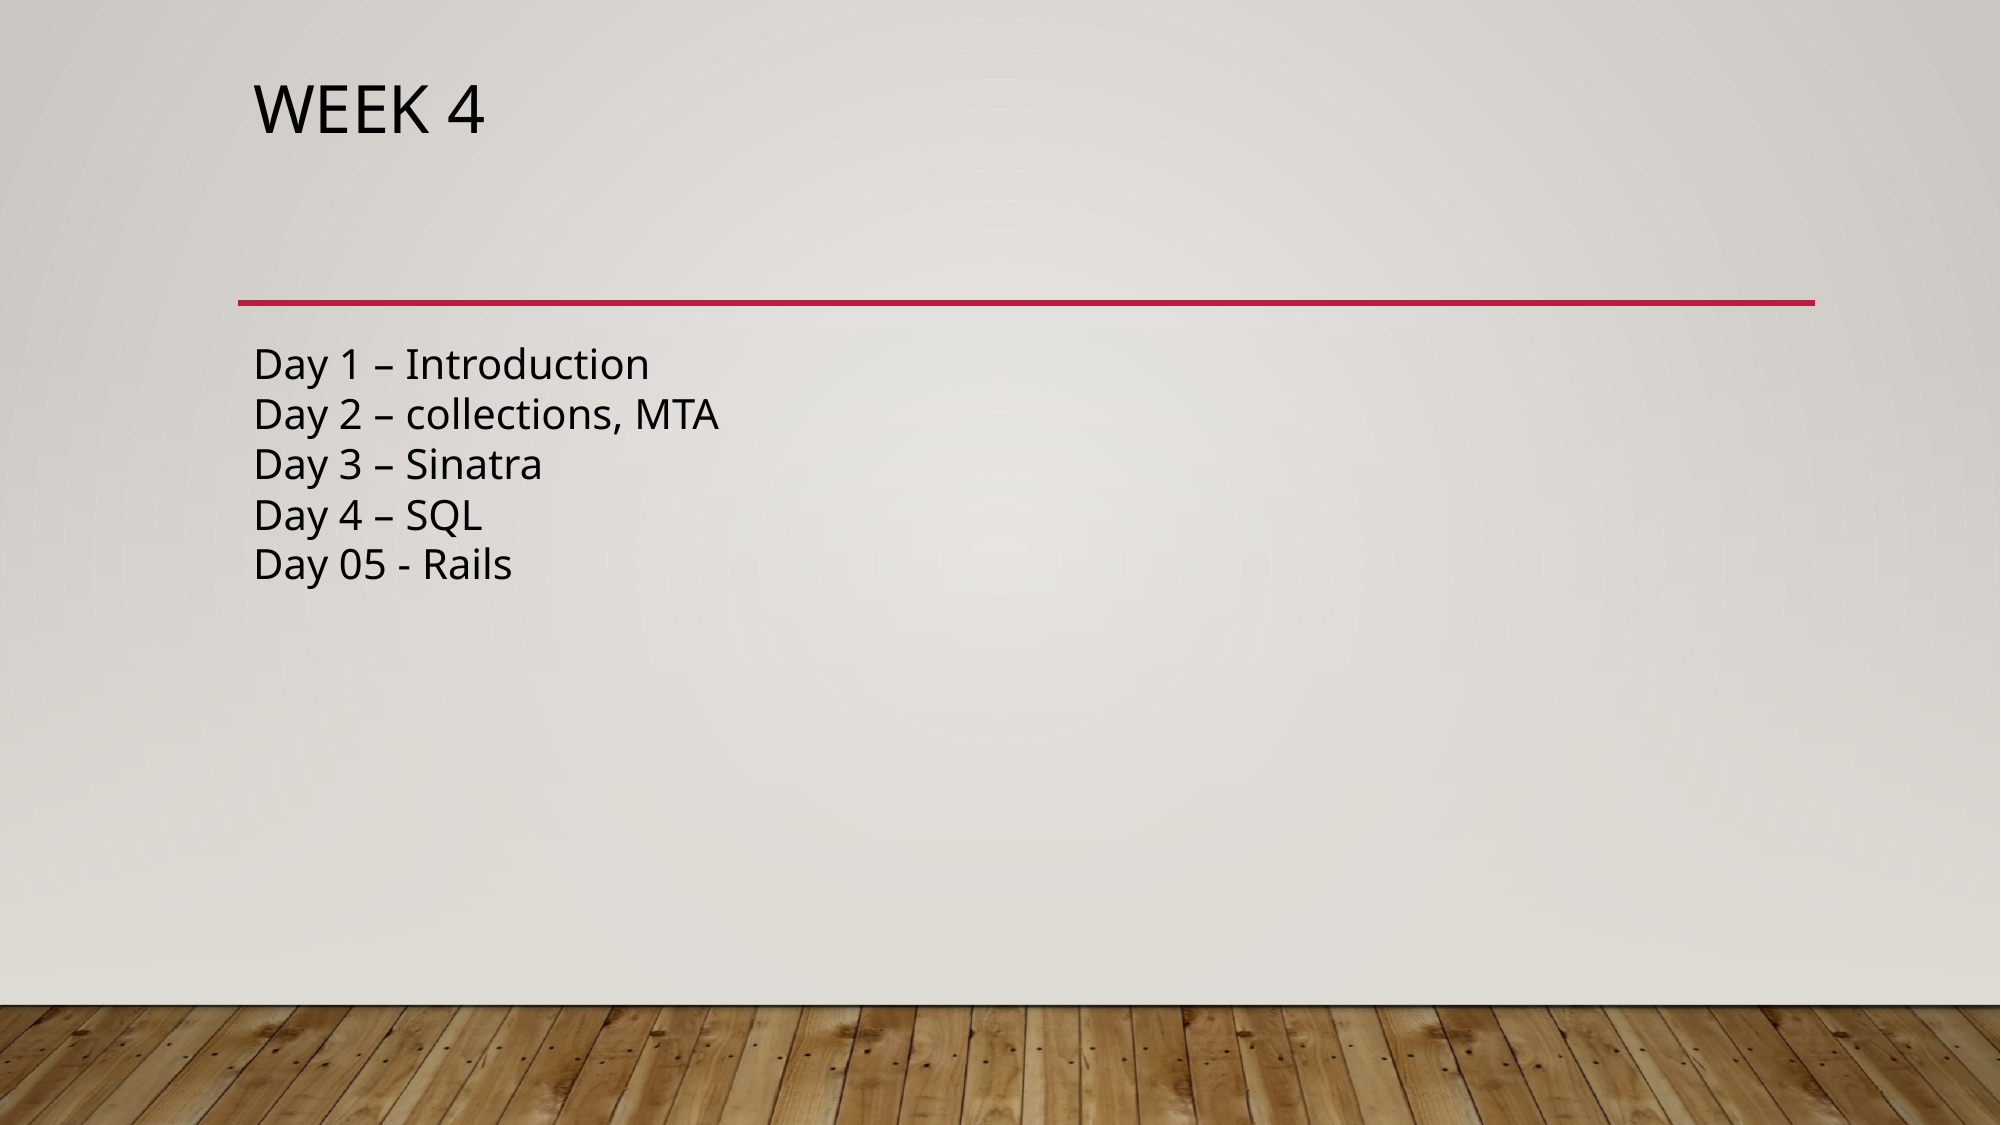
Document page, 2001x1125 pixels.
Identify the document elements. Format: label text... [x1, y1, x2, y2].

title Week 4 [238, 68, 1814, 241]
list Day 1 – Introduction Day 2 – collections, MTA Day 3 – Sinatra Day 4 – SQL Day 05 - Rails [238, 330, 1814, 897]
picture [0, 1005, 2000, 1125]
